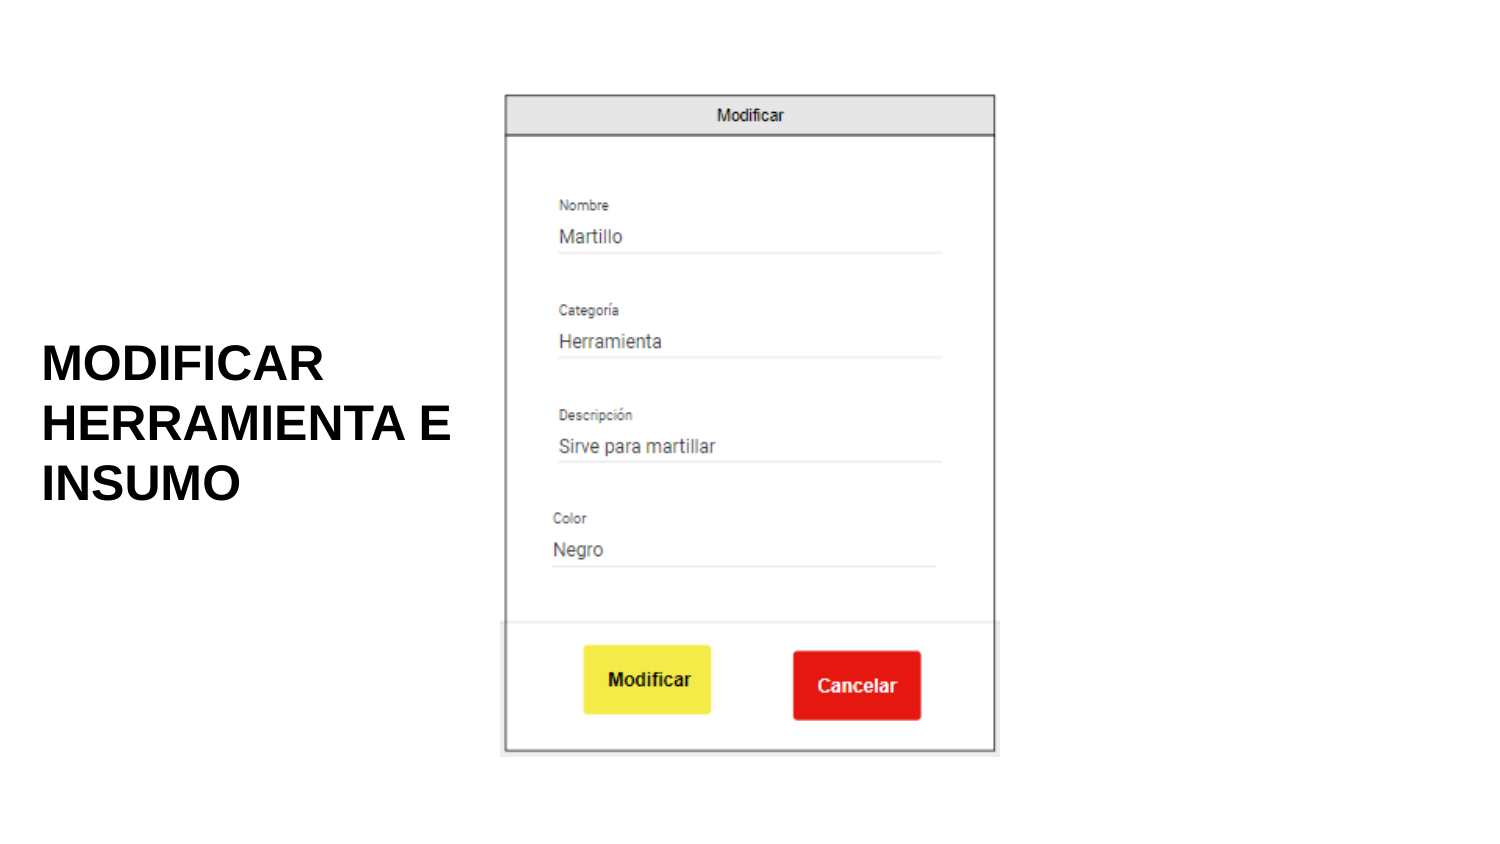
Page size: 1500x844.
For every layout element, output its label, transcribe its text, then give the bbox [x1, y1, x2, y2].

picture [499, 87, 1001, 757]
text_box MODIFICAR HERRAMIENTA E INSUMO [26, 315, 487, 526]
